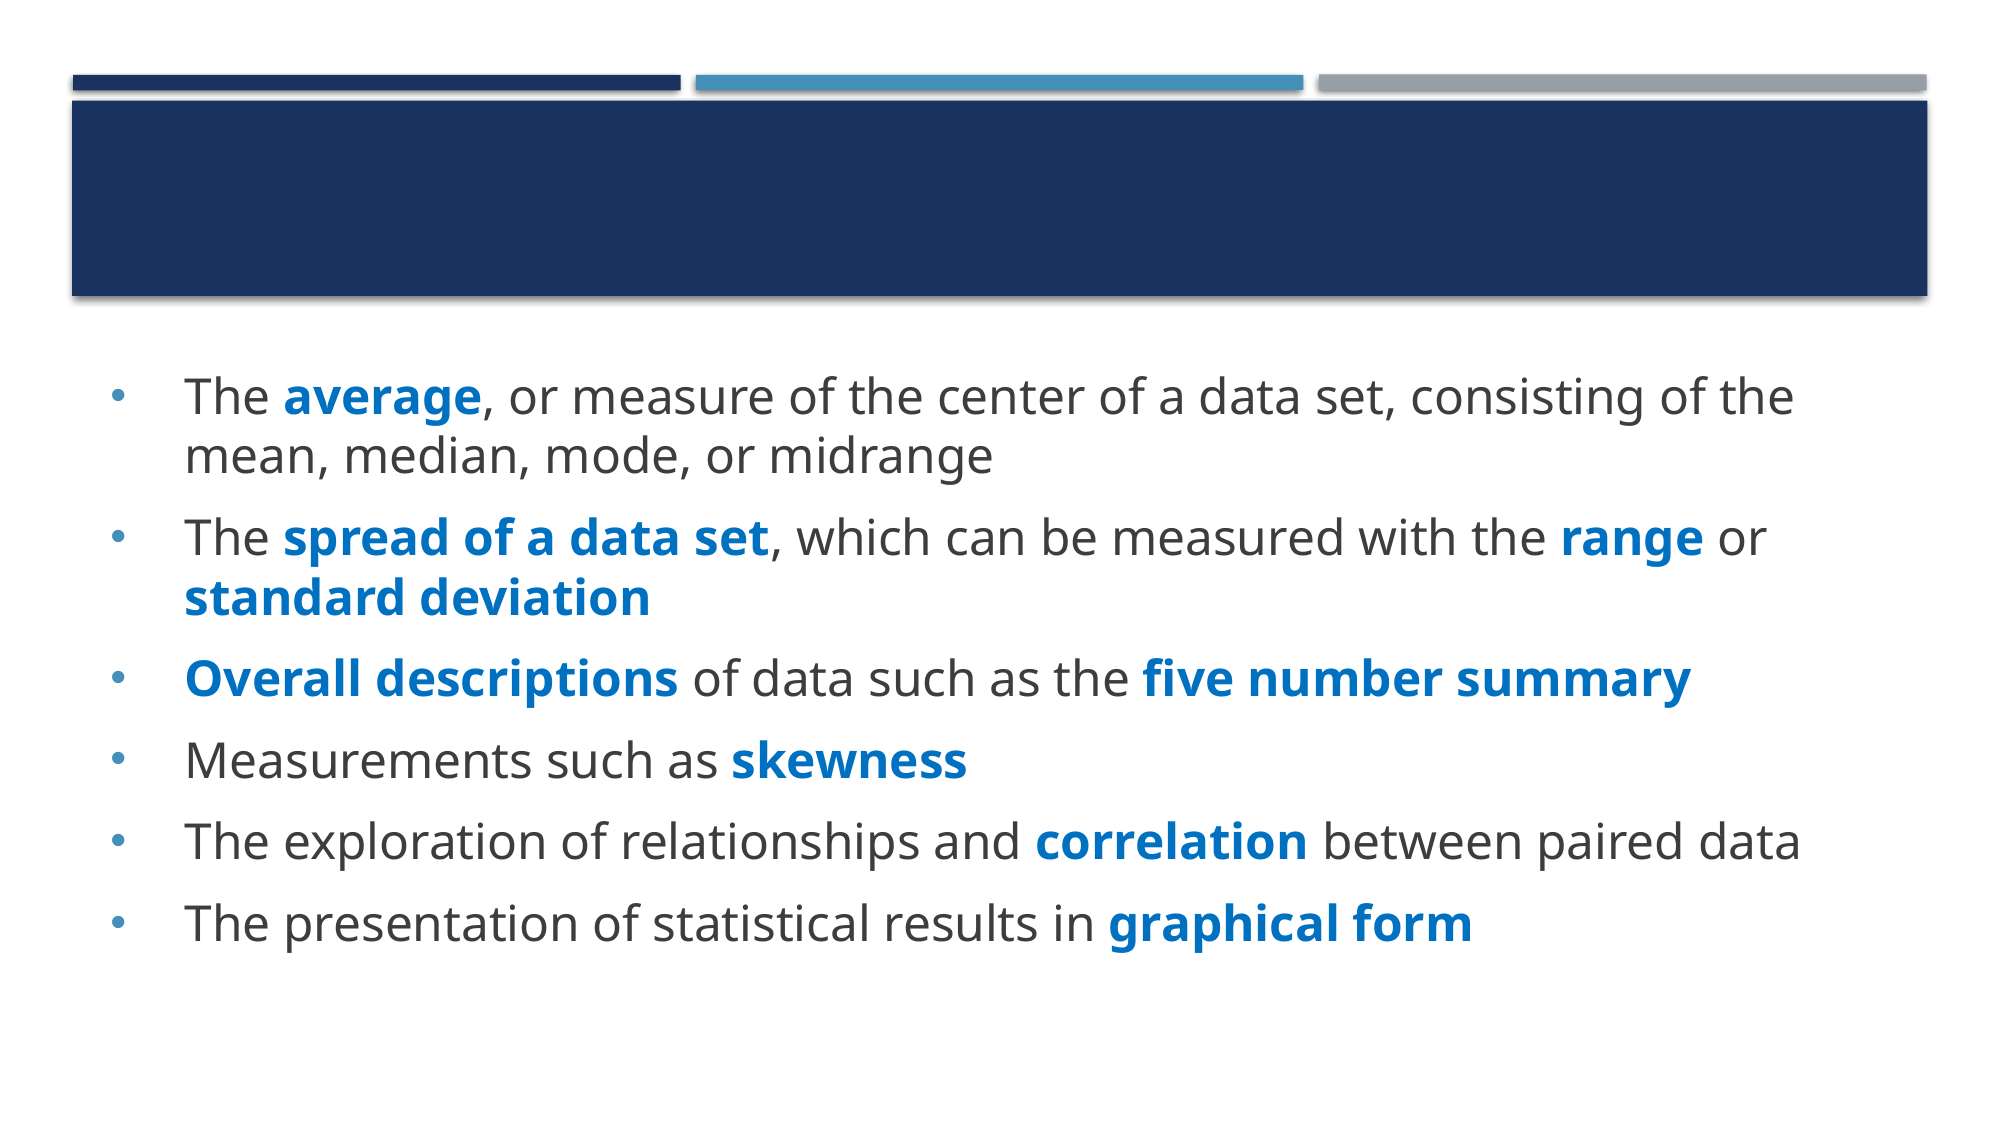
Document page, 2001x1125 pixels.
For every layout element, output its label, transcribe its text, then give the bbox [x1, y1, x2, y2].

list The average, or measure of the center of a data set, consisting of the mean, median, mode, or midrange The spread of a data set, which can be measured with the range or standard deviation Overall descriptions of data such as the five number summary Measurements such as skewness The exploration of relationships and correlation between paired data The presentation of statistical results in graphical form [95, 357, 1905, 962]
